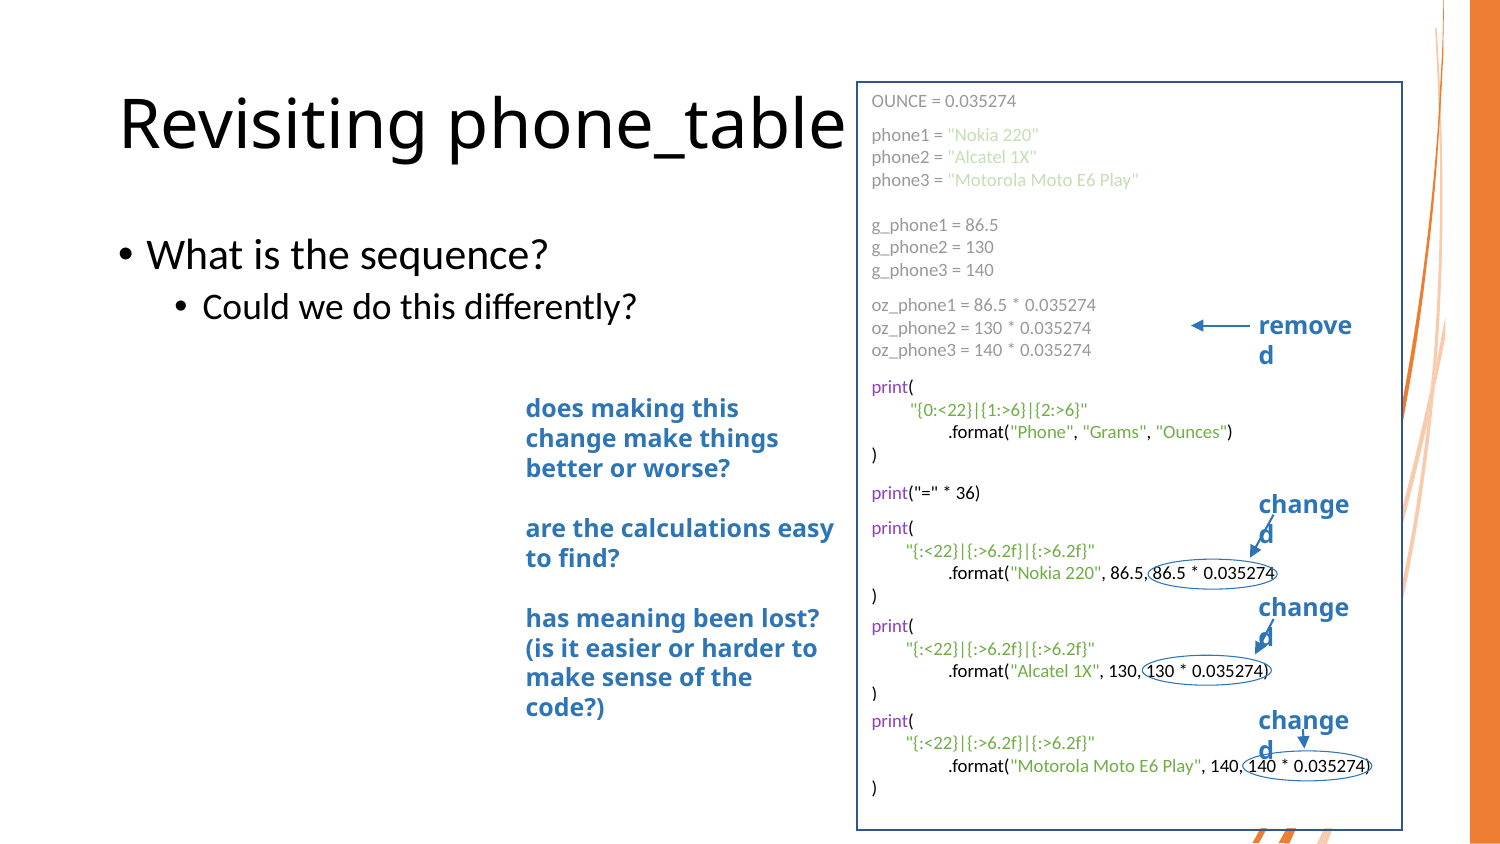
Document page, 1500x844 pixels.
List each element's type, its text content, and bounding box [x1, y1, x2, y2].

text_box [1249, 514, 1274, 558]
text_box [1141, 654, 1273, 687]
title Revisiting phone_table [103, 44, 1397, 208]
text_box does making this change make things better or worse? are the calculations easy to find? has meaning been lost? (is it easier or harder to make sense of the code?) [510, 385, 850, 730]
text_box removed [1243, 302, 1374, 378]
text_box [1255, 619, 1274, 655]
text_box [856, 81, 1403, 831]
text_box [1246, 772, 1369, 782]
text_box [1146, 558, 1279, 591]
list What is the sequence? Could we do this differently? [103, 224, 692, 438]
text_box changed [1243, 584, 1374, 660]
text_box changed [1243, 697, 1374, 772]
text_box changed [1243, 480, 1374, 556]
